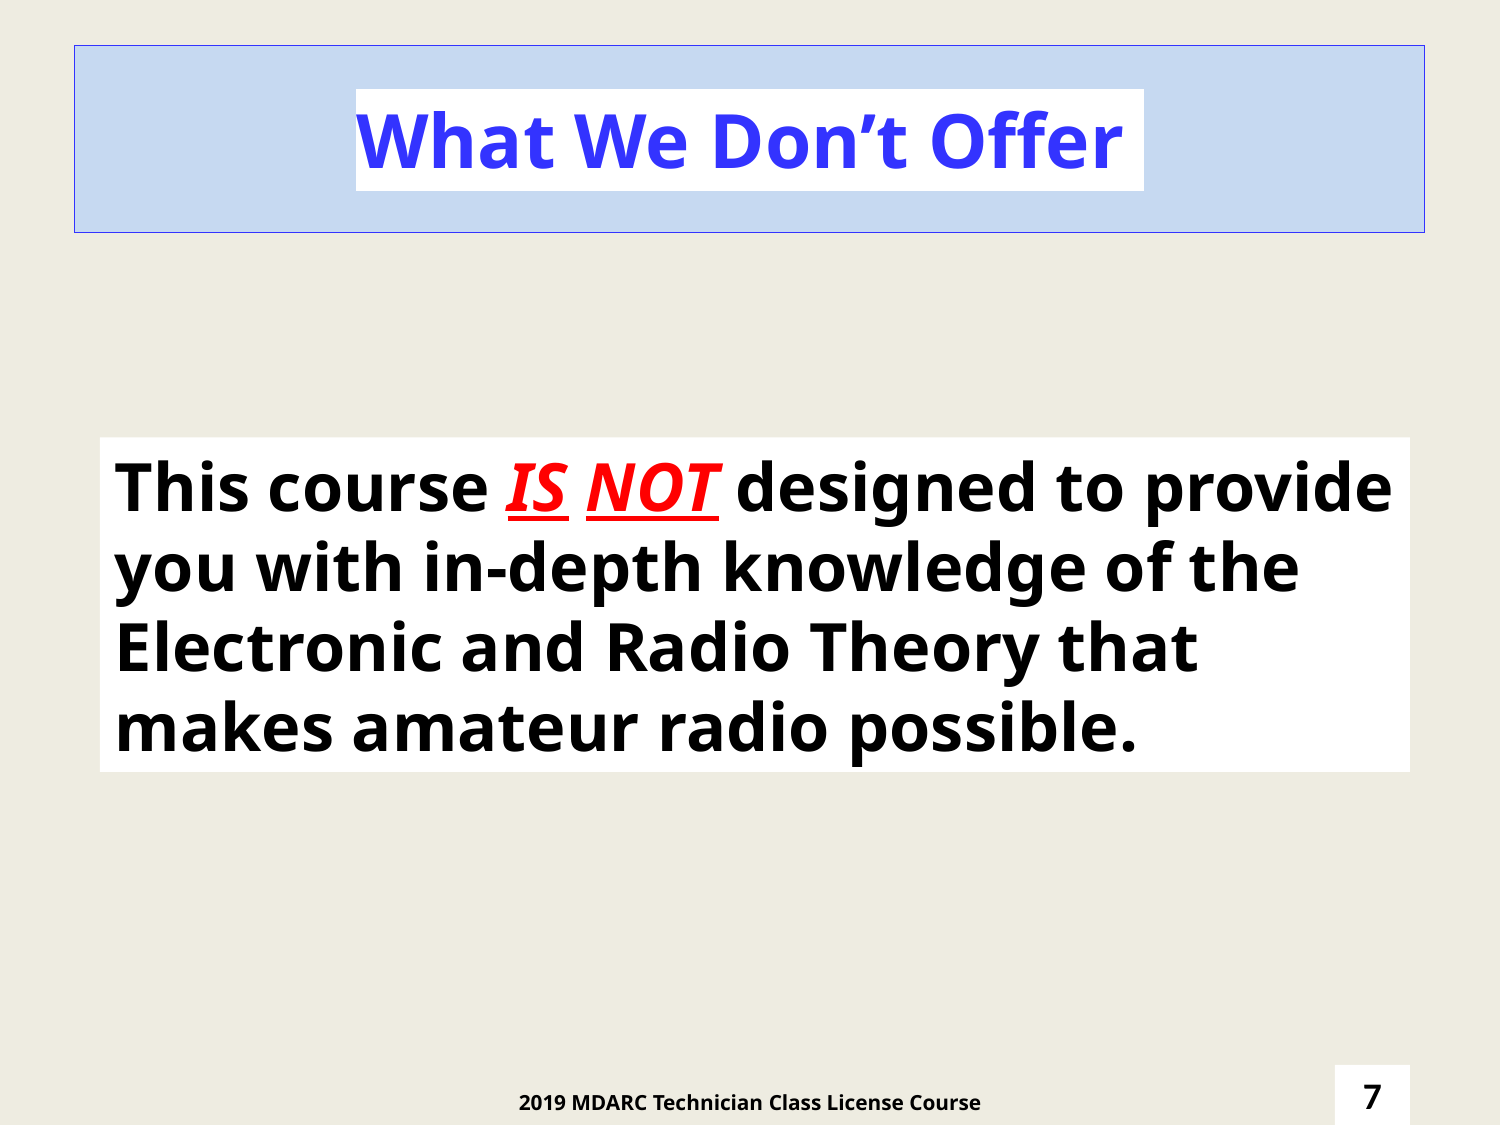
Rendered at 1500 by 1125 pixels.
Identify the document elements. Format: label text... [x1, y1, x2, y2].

text_box 7 [1334, 1064, 1410, 1125]
text_box This course IS NOT designed to provide you with in-depth knowledge of the Electronic and Radio Theory that makes amateur radio possible. [99, 437, 1410, 772]
footer 2019 MDARC Technician Class License Course [450, 1080, 1050, 1125]
text_box What We Don’t Offer [74, 45, 1425, 233]
